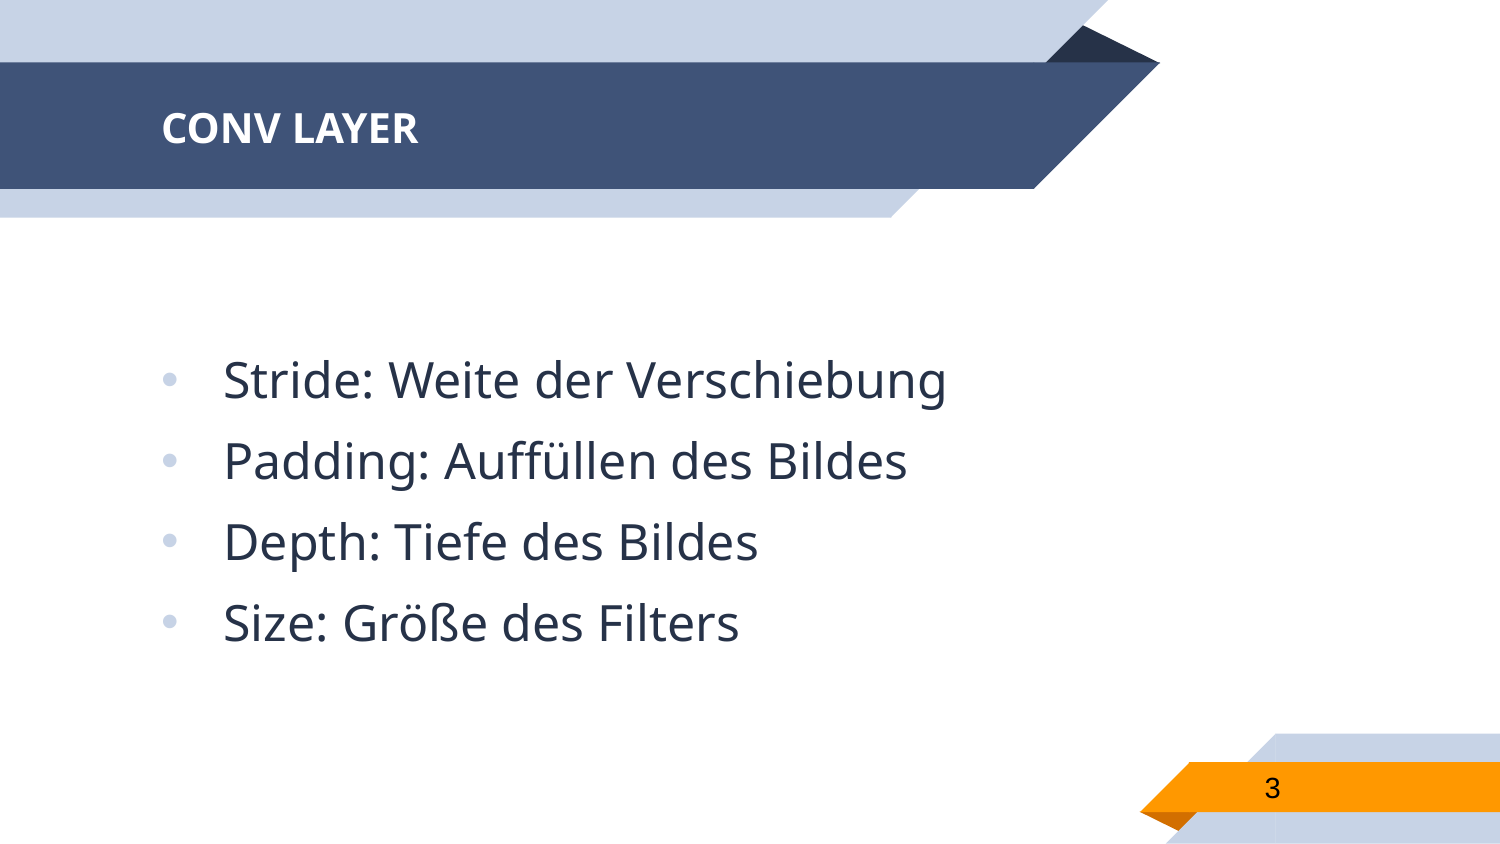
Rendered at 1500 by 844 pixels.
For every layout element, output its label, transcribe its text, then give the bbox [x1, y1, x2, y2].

title CONV LAYER [133, 64, 1035, 190]
list Stride: Weite der Verschiebung Padding: Auffüllen des Bildes Depth: Tiefe des Bildes Size: Größe des Filters [133, 242, 1250, 759]
slide_number 3 [1249, 760, 1494, 813]
